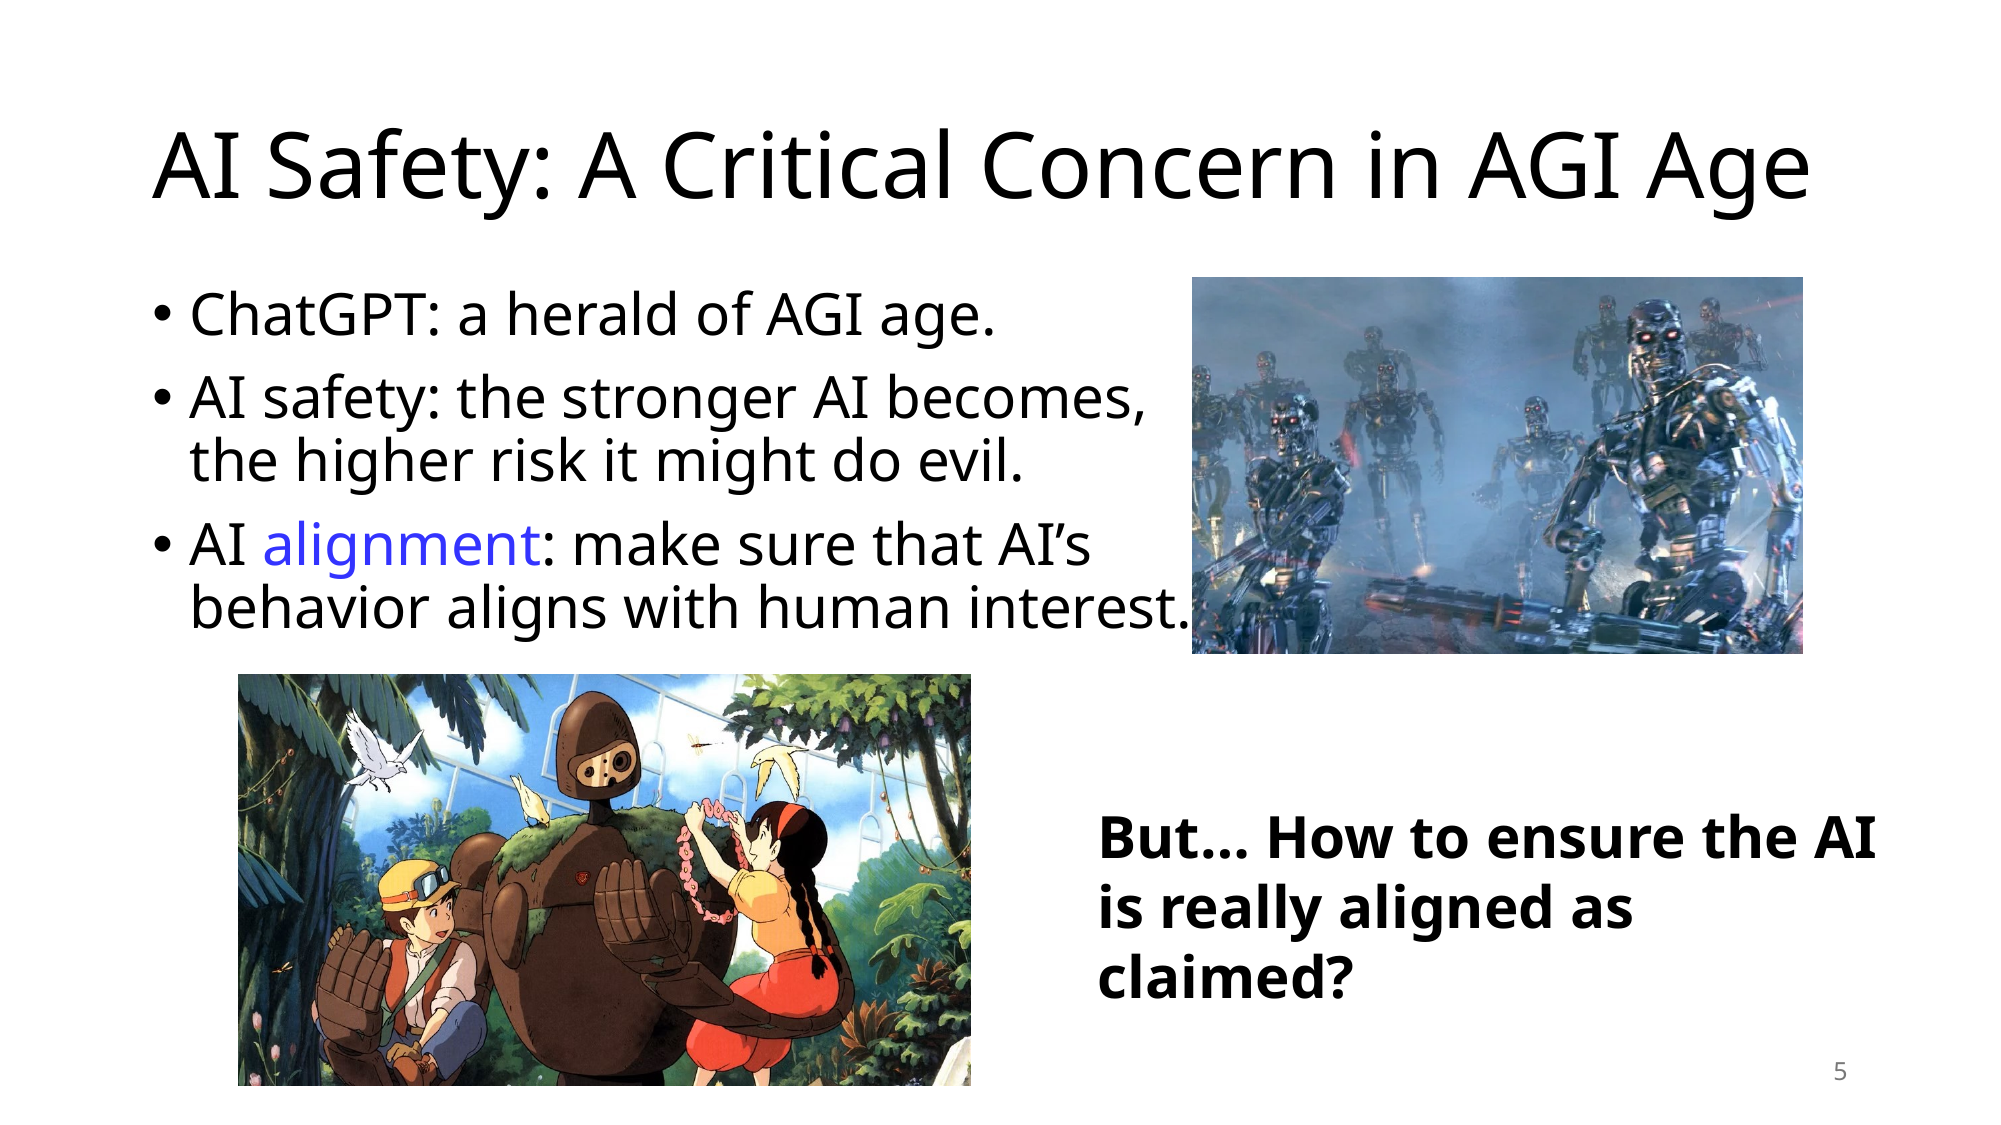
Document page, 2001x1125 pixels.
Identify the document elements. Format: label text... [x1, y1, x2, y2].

title AI Safety: A Critical Concern in AGI Age [137, 59, 1863, 277]
text_box But… How to ensure the AI is really aligned as claimed? [1082, 793, 1913, 1018]
slide_number 5 [1412, 1042, 1863, 1103]
picture [237, 673, 971, 1086]
list ChatGPT: a herald of AGI age. AI safety: the stronger AI becomes, the higher risk it might do evil. AI alignment: make sure that AI’s behavior aligns with human interest. [137, 277, 1863, 992]
picture [1191, 276, 1804, 655]
